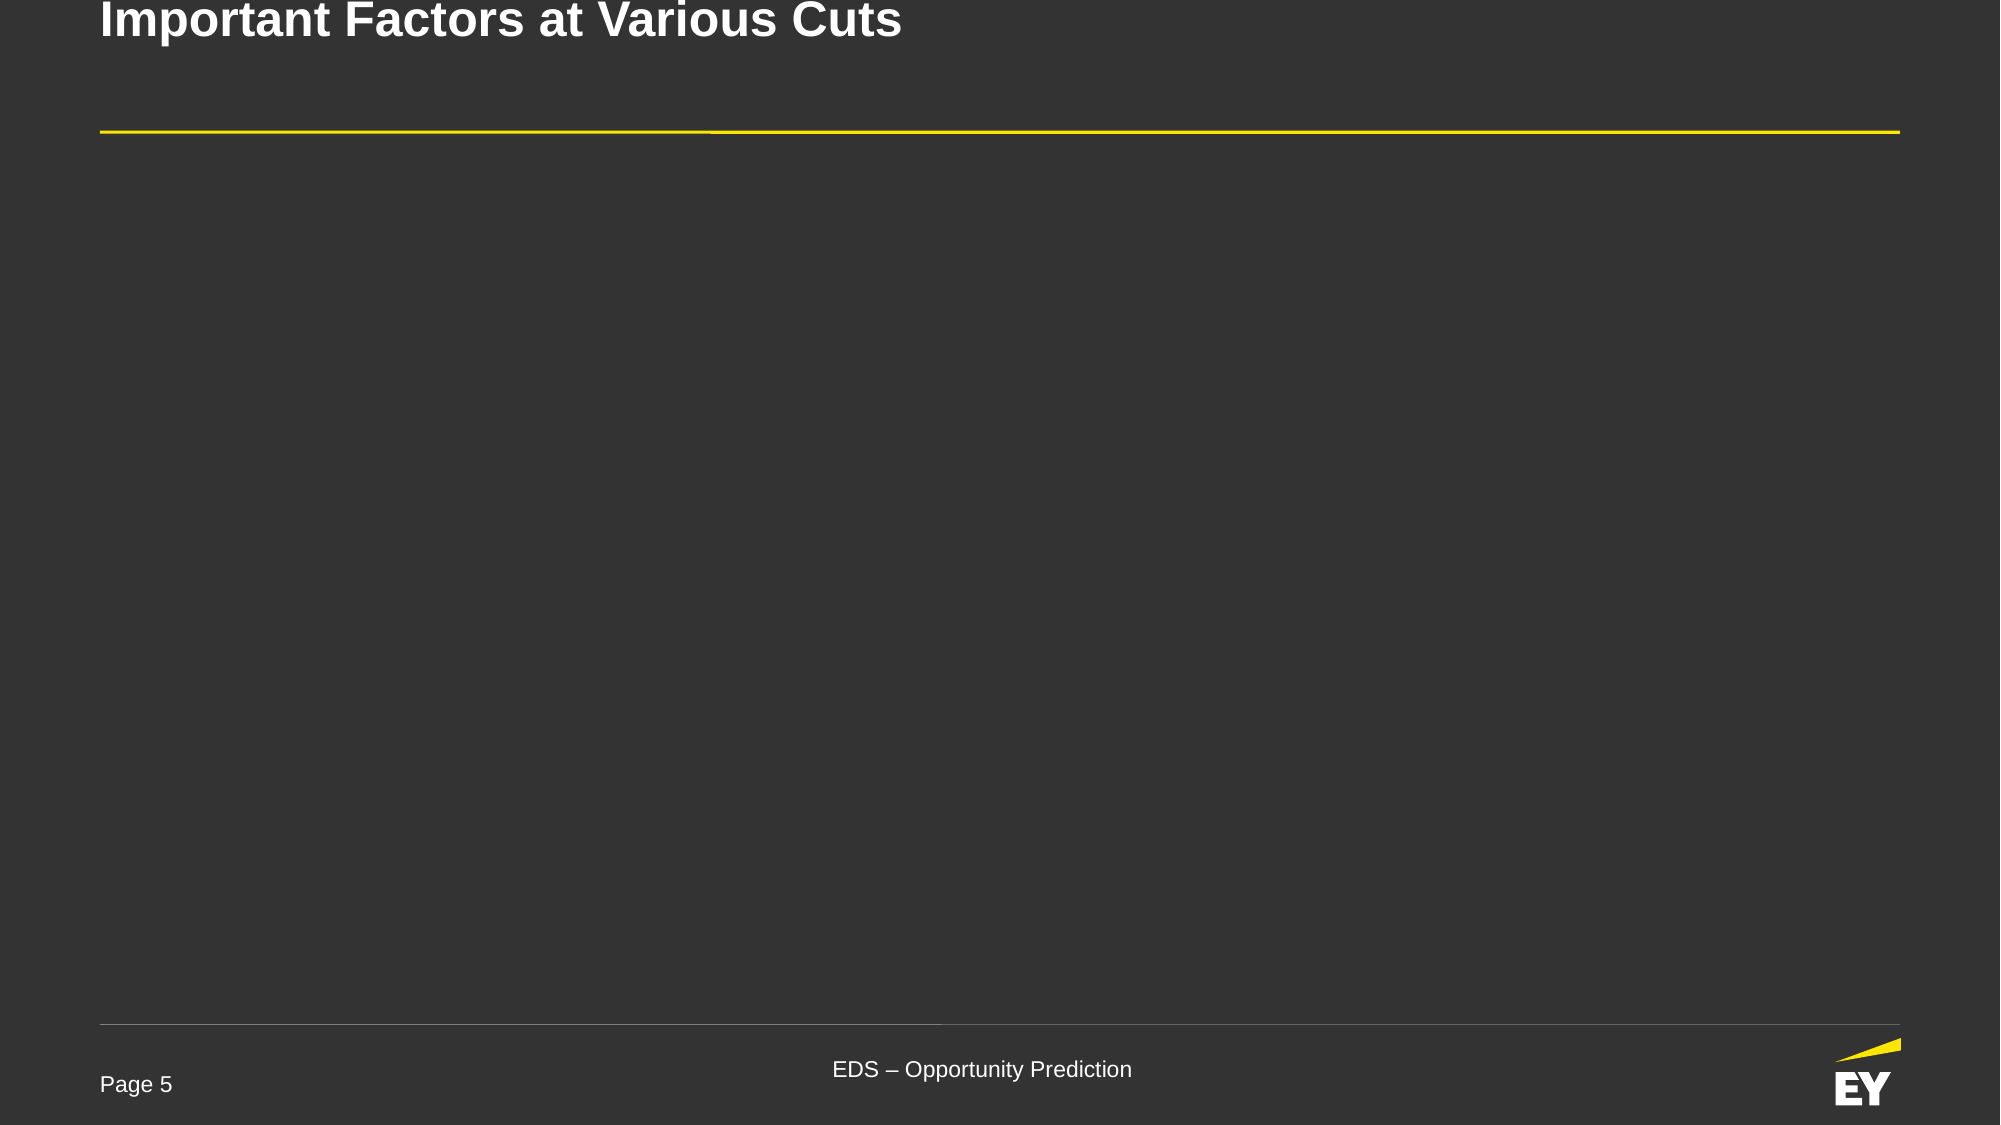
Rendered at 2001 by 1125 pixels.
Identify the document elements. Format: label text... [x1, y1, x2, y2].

title Important Factors at Various Cuts [99, 0, 1900, 128]
